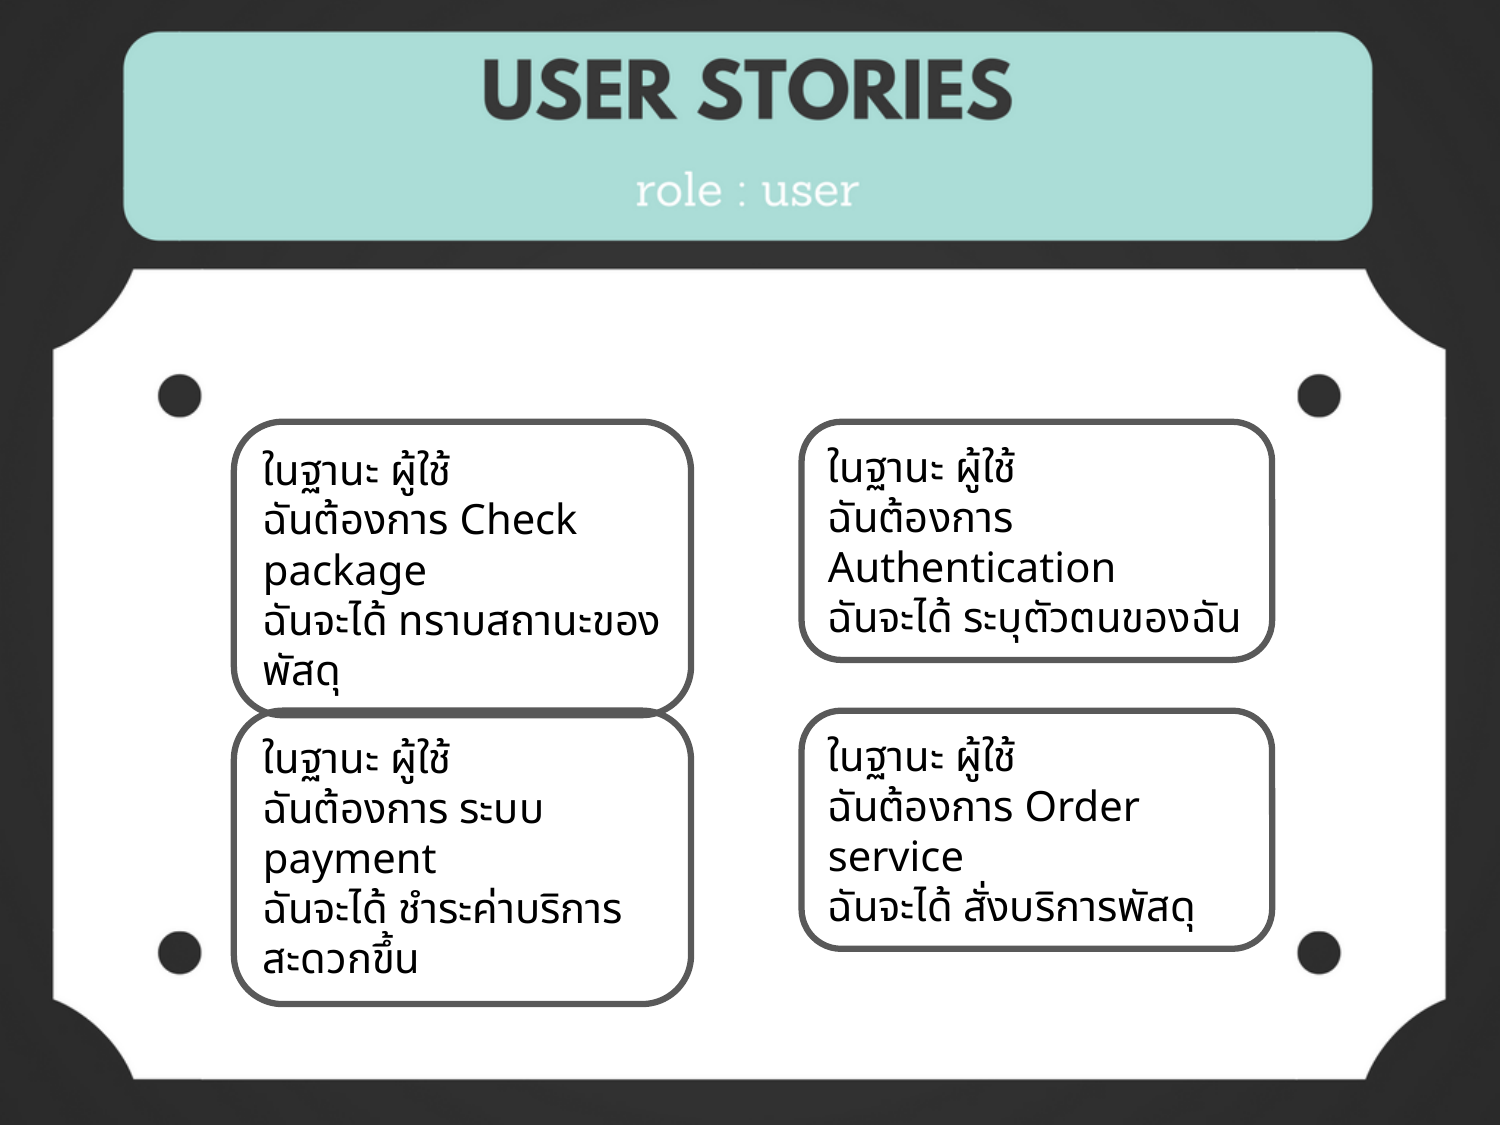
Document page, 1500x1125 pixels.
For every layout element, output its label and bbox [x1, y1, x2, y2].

list [0, 0, 1500, 1125]
